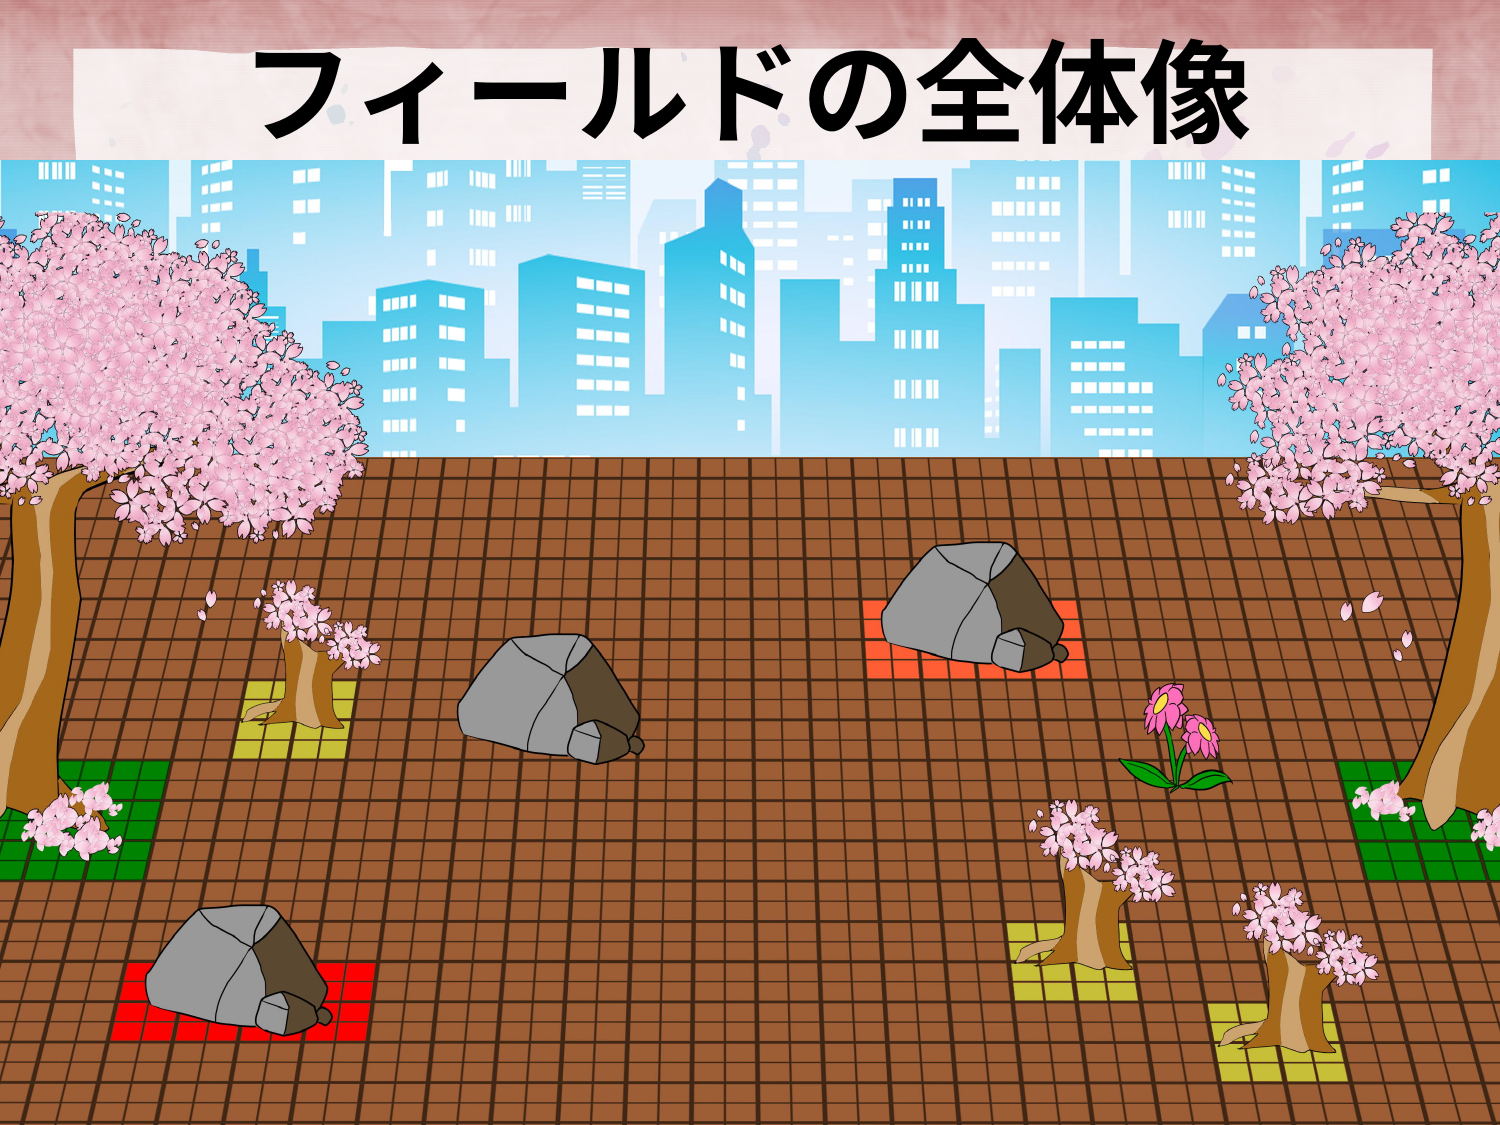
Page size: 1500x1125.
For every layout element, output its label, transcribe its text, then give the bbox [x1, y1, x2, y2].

text_box フィールドの全体像 [226, 14, 1268, 159]
picture [0, 160, 1500, 1125]
